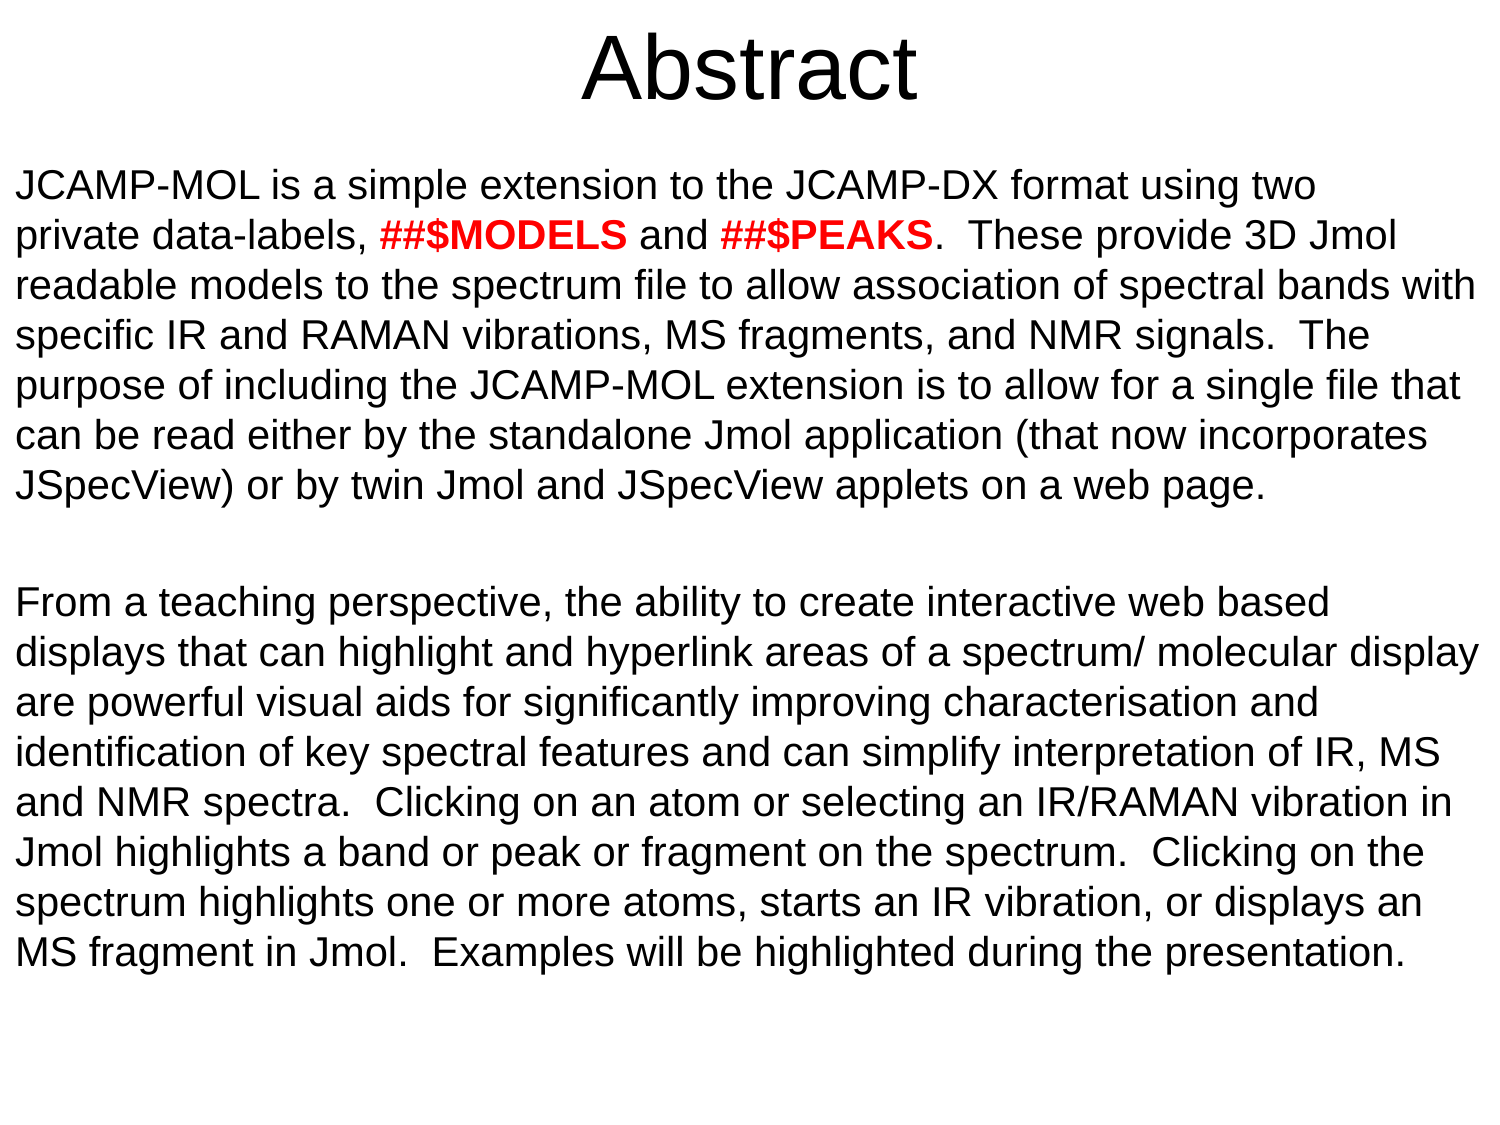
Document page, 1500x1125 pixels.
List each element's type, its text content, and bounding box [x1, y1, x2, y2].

subtitle JCAMP-MOL is a simple extension to the JCAMP-DX format using two private data-labels, ##$MODELS and ##$PEAKS. These provide 3D Jmol readable models to the spectrum file to allow association of spectral bands with specific IR and RAMAN vibrations, MS fragments, and NMR signals. The purpose of including the JCAMP-MOL extension is to allow for a single file that can be read either by the standalone Jmol application (that now incorporates JSpecView) or by twin Jmol and JSpecView applets on a web page. From a teaching perspective, the ability to create interactive web based displays that can highlight and hyperlink areas of a spectrum/ molecular display are powerful visual aids for significantly improving characterisation and identification of key spectral features and can simplify interpretation of IR, MS and NMR spectra. Clicking on an atom or selecting an IR/RAMAN vibration in Jmol highlights a band or peak or fragment on the spectrum. Clicking on the spectrum highlights one or more atoms, starts an IR vibration, or displays an MS fragment in Jmol. Examples will be highlighted during the presentation. [0, 149, 1500, 1125]
title Abstract [0, 0, 1500, 125]
